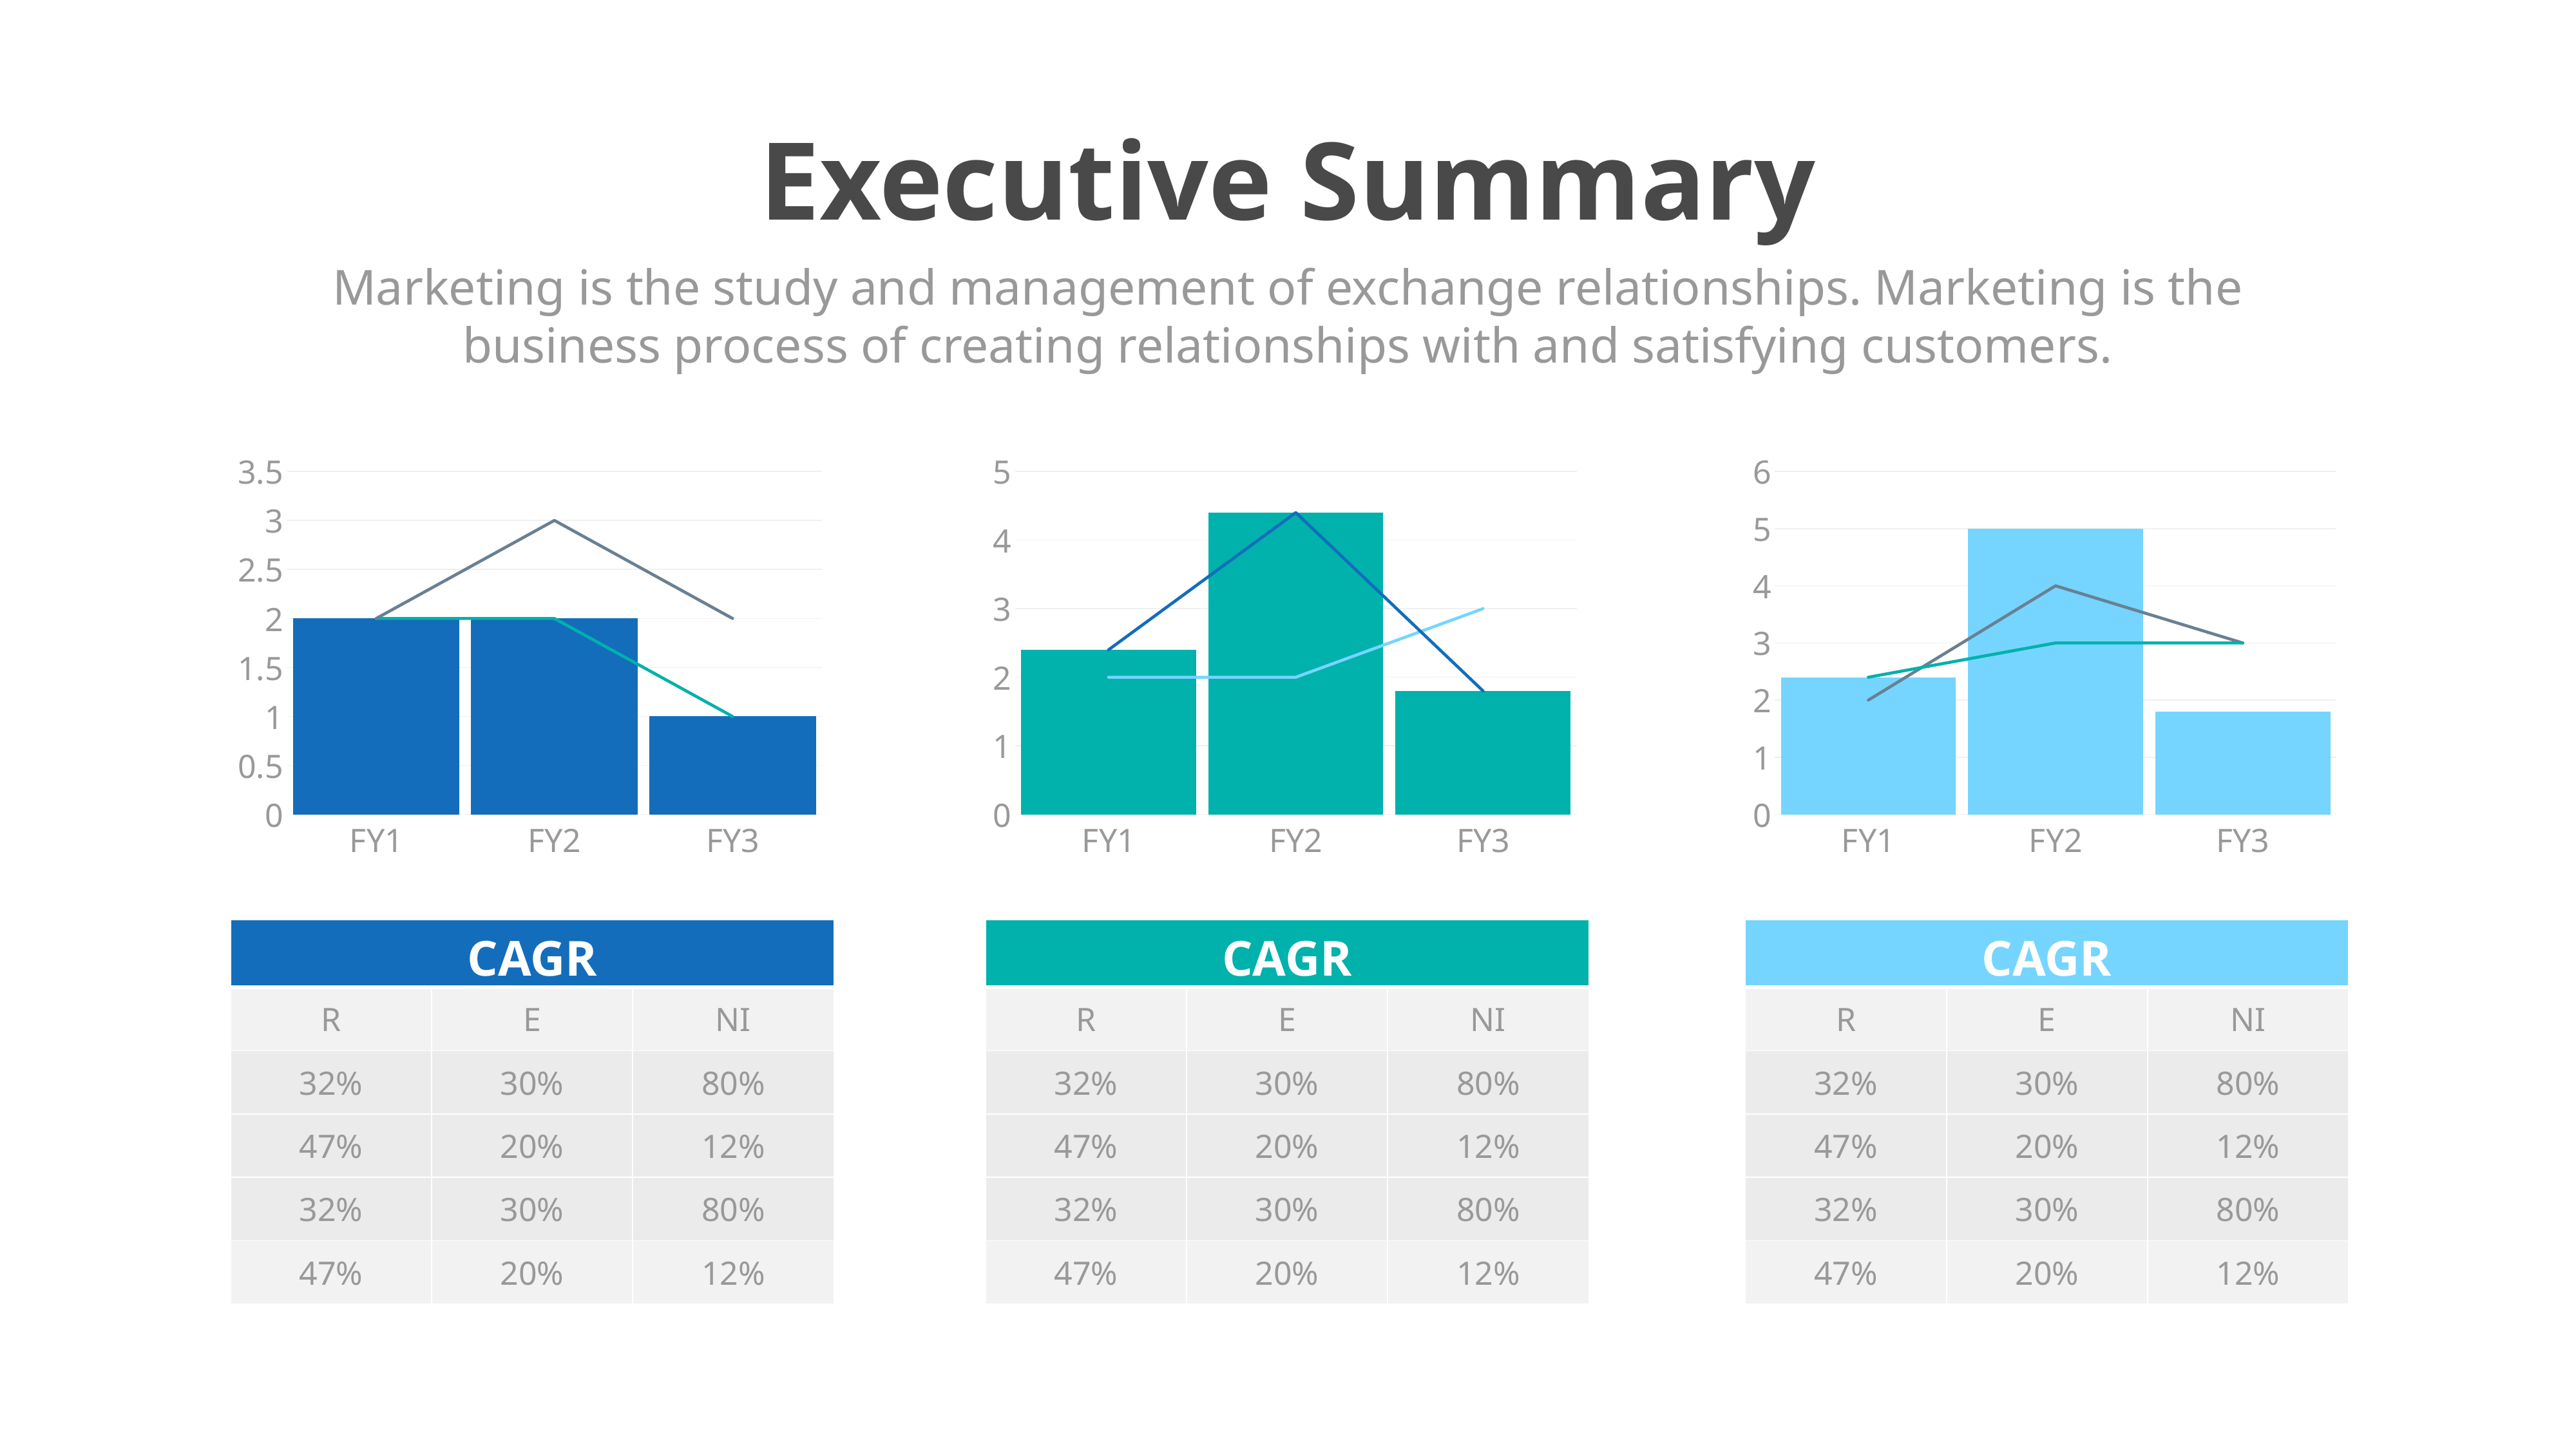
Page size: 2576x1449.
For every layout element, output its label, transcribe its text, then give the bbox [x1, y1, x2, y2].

table_cell 32% [1746, 1051, 1946, 1113]
table_cell 80% [1388, 1051, 1589, 1113]
table_cell NI [2148, 989, 2348, 1050]
table_cell 47% [986, 1241, 1186, 1303]
table_cell 20% [432, 1115, 632, 1177]
table_cell 30% [1947, 1051, 2147, 1113]
table_cell 47% [1746, 1115, 1946, 1177]
table_cell 12% [2148, 1115, 2348, 1177]
table_cell 30% [432, 1178, 632, 1240]
table_cell 32% [986, 1178, 1186, 1240]
table_cell 80% [1388, 1178, 1589, 1240]
table_cell 20% [1947, 1115, 2147, 1177]
table_cell 20% [1187, 1241, 1387, 1303]
table_cell 32% [1746, 1178, 1946, 1240]
table_cell R [986, 989, 1186, 1050]
table_cell 20% [1187, 1115, 1387, 1177]
table_header CAGR [1746, 920, 2348, 985]
table_cell 47% [986, 1115, 1186, 1177]
table_cell 20% [1947, 1241, 2147, 1303]
table_header CAGR [231, 920, 834, 985]
table_cell 12% [633, 1241, 834, 1303]
table_cell R [1746, 989, 1946, 1050]
table_cell 12% [2148, 1241, 2348, 1303]
table_cell E [432, 989, 632, 1050]
table_header CAGR [986, 920, 1589, 985]
table_cell 12% [1388, 1115, 1589, 1177]
table_cell 20% [432, 1241, 632, 1303]
table_cell 80% [633, 1051, 834, 1113]
table_cell 30% [1187, 1051, 1387, 1113]
table_cell 32% [231, 1051, 431, 1113]
table_cell NI [1388, 989, 1589, 1050]
table_cell 80% [2148, 1178, 2348, 1240]
table_cell 80% [2148, 1051, 2348, 1113]
chart [980, 441, 1589, 871]
table_cell 30% [432, 1051, 632, 1113]
chart [1741, 441, 2349, 871]
table_cell 47% [231, 1115, 431, 1177]
table_cell 32% [986, 1051, 1186, 1113]
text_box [281, 108, 2295, 379]
table_cell E [1947, 989, 2147, 1050]
chart [225, 441, 834, 871]
table_cell 30% [1187, 1178, 1387, 1240]
table_cell 30% [1947, 1178, 2147, 1240]
table_cell 80% [633, 1178, 834, 1240]
table_cell NI [633, 989, 834, 1050]
table_cell R [231, 989, 431, 1050]
table_cell E [1187, 989, 1387, 1050]
table_cell 32% [231, 1178, 431, 1240]
table_cell 12% [633, 1115, 834, 1177]
table_cell 47% [231, 1241, 431, 1303]
table_cell 12% [1388, 1241, 1589, 1303]
table_cell 47% [1746, 1241, 1946, 1303]
